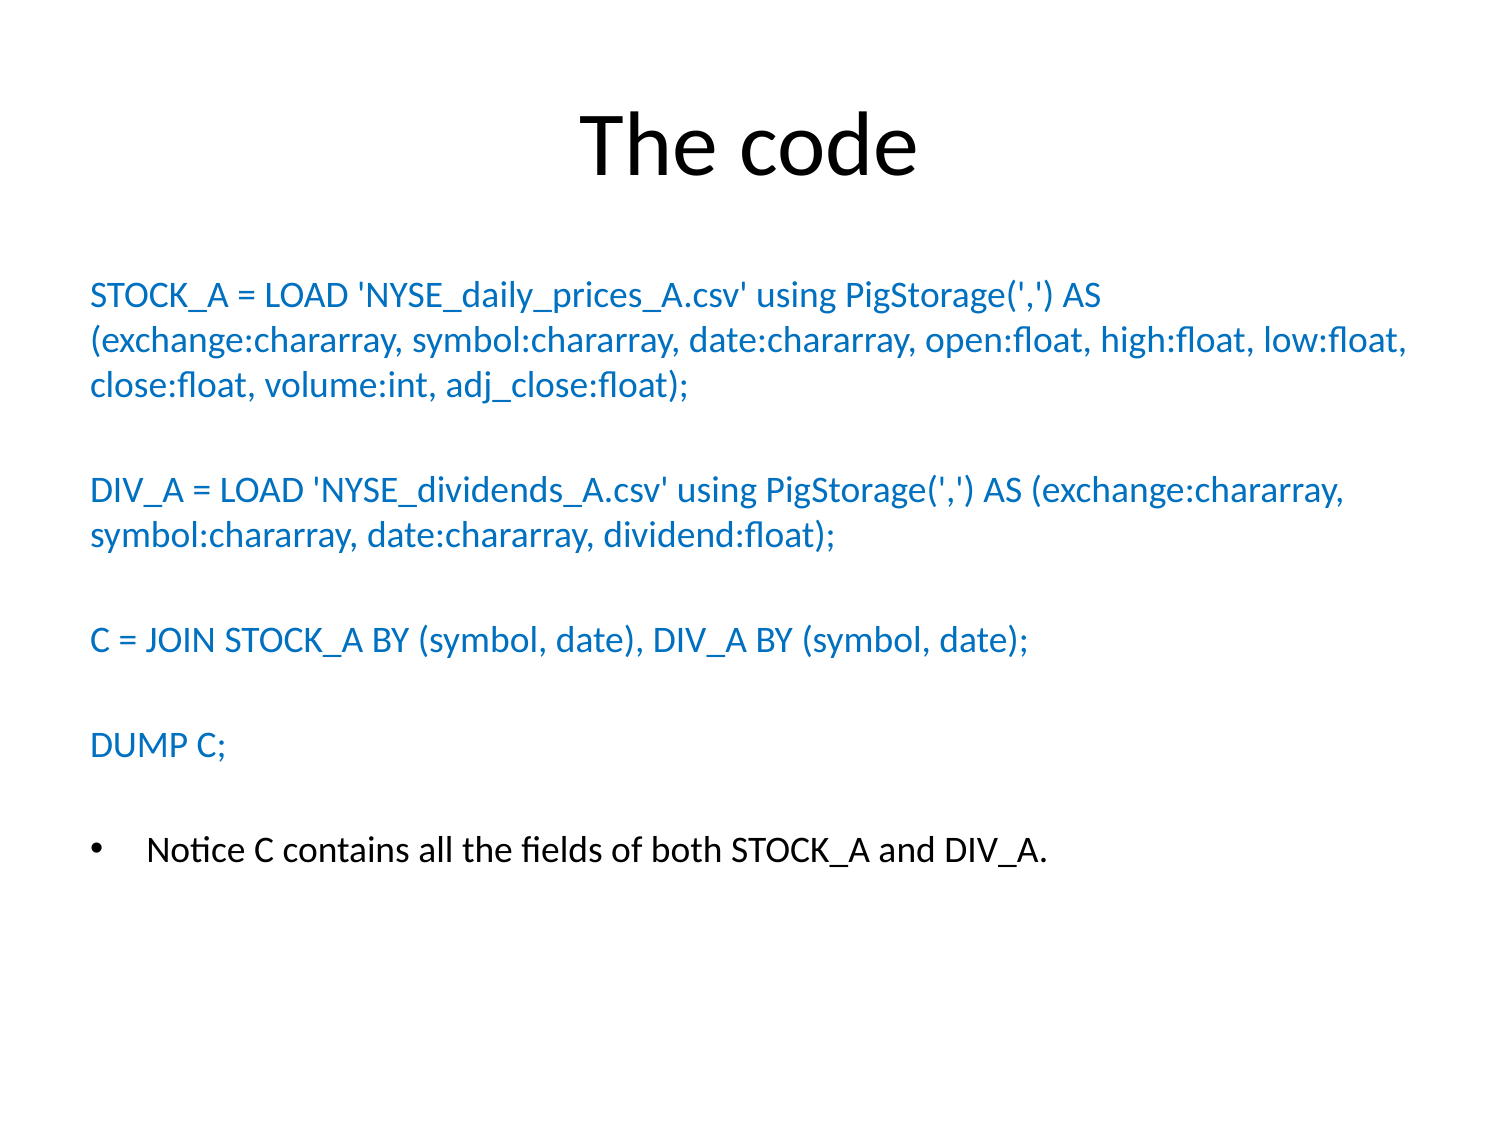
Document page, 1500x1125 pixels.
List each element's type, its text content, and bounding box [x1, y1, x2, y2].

title The code [75, 45, 1425, 233]
list STOCK_A = LOAD 'NYSE_daily_prices_A.csv' using PigStorage(',') AS (exchange:chararray, symbol:chararray, date:chararray, open:float, high:float, low:float, close:float, volume:int, adj_close:float); DIV_A = LOAD 'NYSE_dividends_A.csv' using PigStorage(',') AS (exchange:chararray, symbol:chararray, date:chararray, dividend:float); C = JOIN STOCK_A BY (symbol, date), DIV_A BY (symbol, date); DUMP C; Notice C contains all the fields of both STOCK_A and DIV_A. [75, 262, 1425, 1005]
